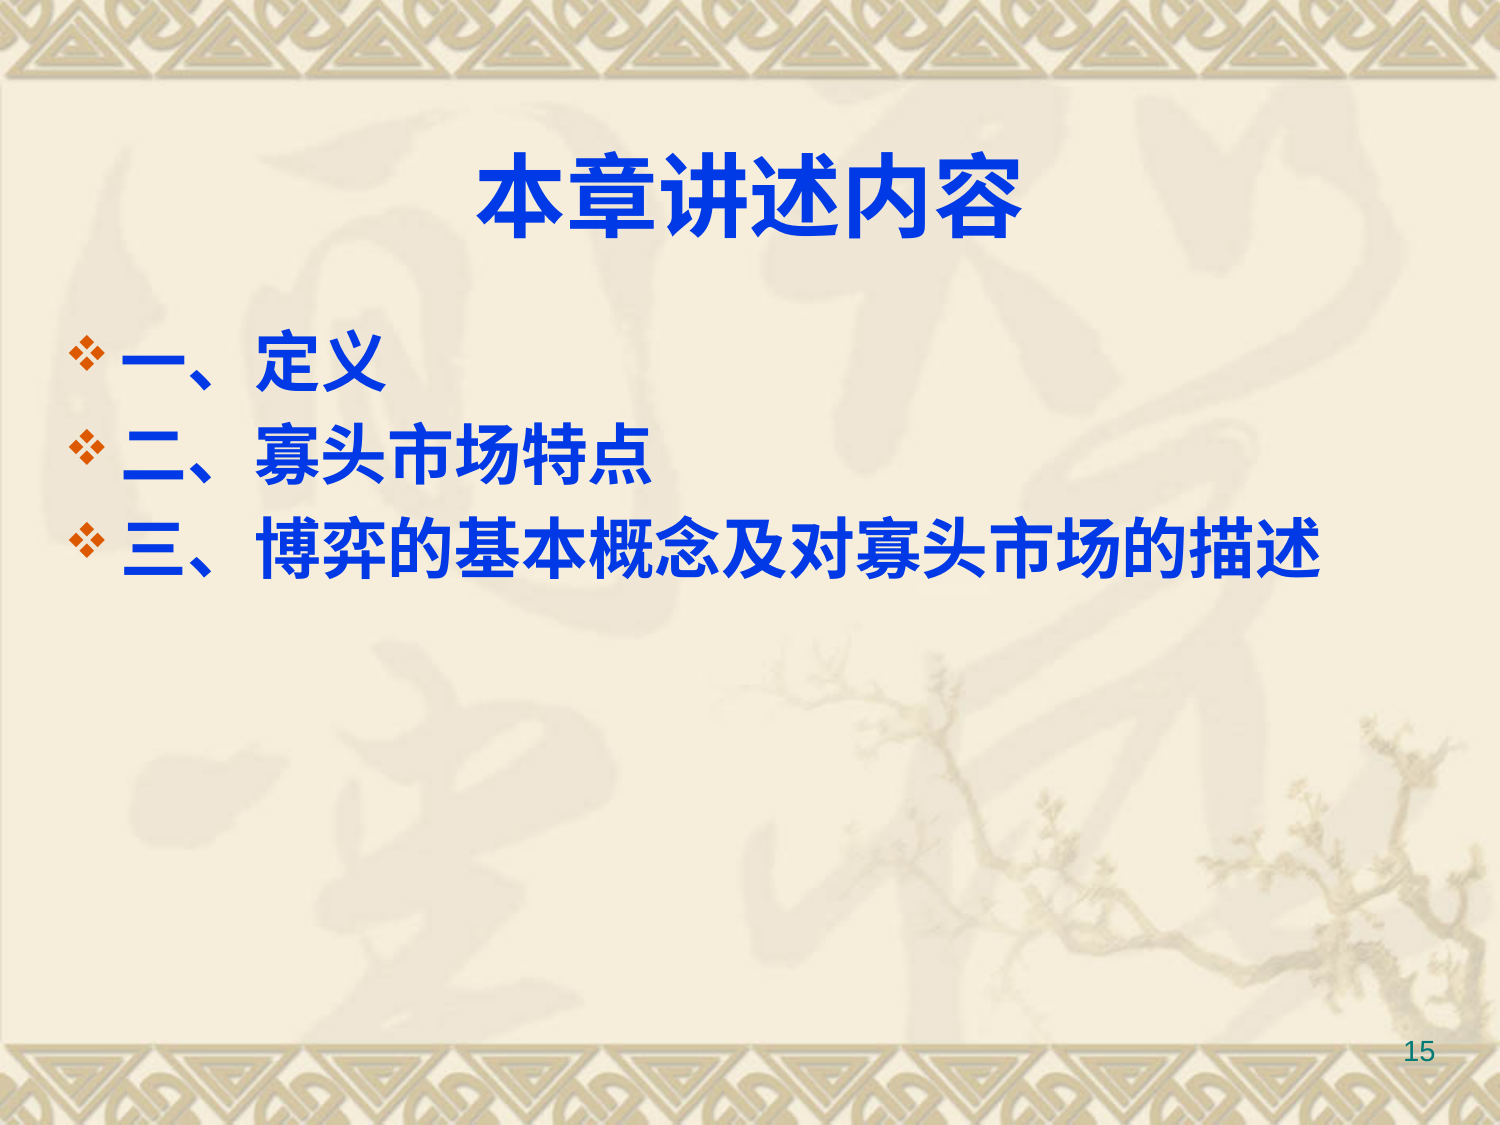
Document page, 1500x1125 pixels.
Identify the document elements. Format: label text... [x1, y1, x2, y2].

title 本章讲述内容 [49, 99, 1451, 288]
list 一、定义 二、寡头市场特点 三、博弈的基本概念及对寡头市场的描述 [49, 312, 1451, 1001]
slide_number 15 [1074, 1024, 1451, 1103]
picture [0, 0, 1500, 1125]
